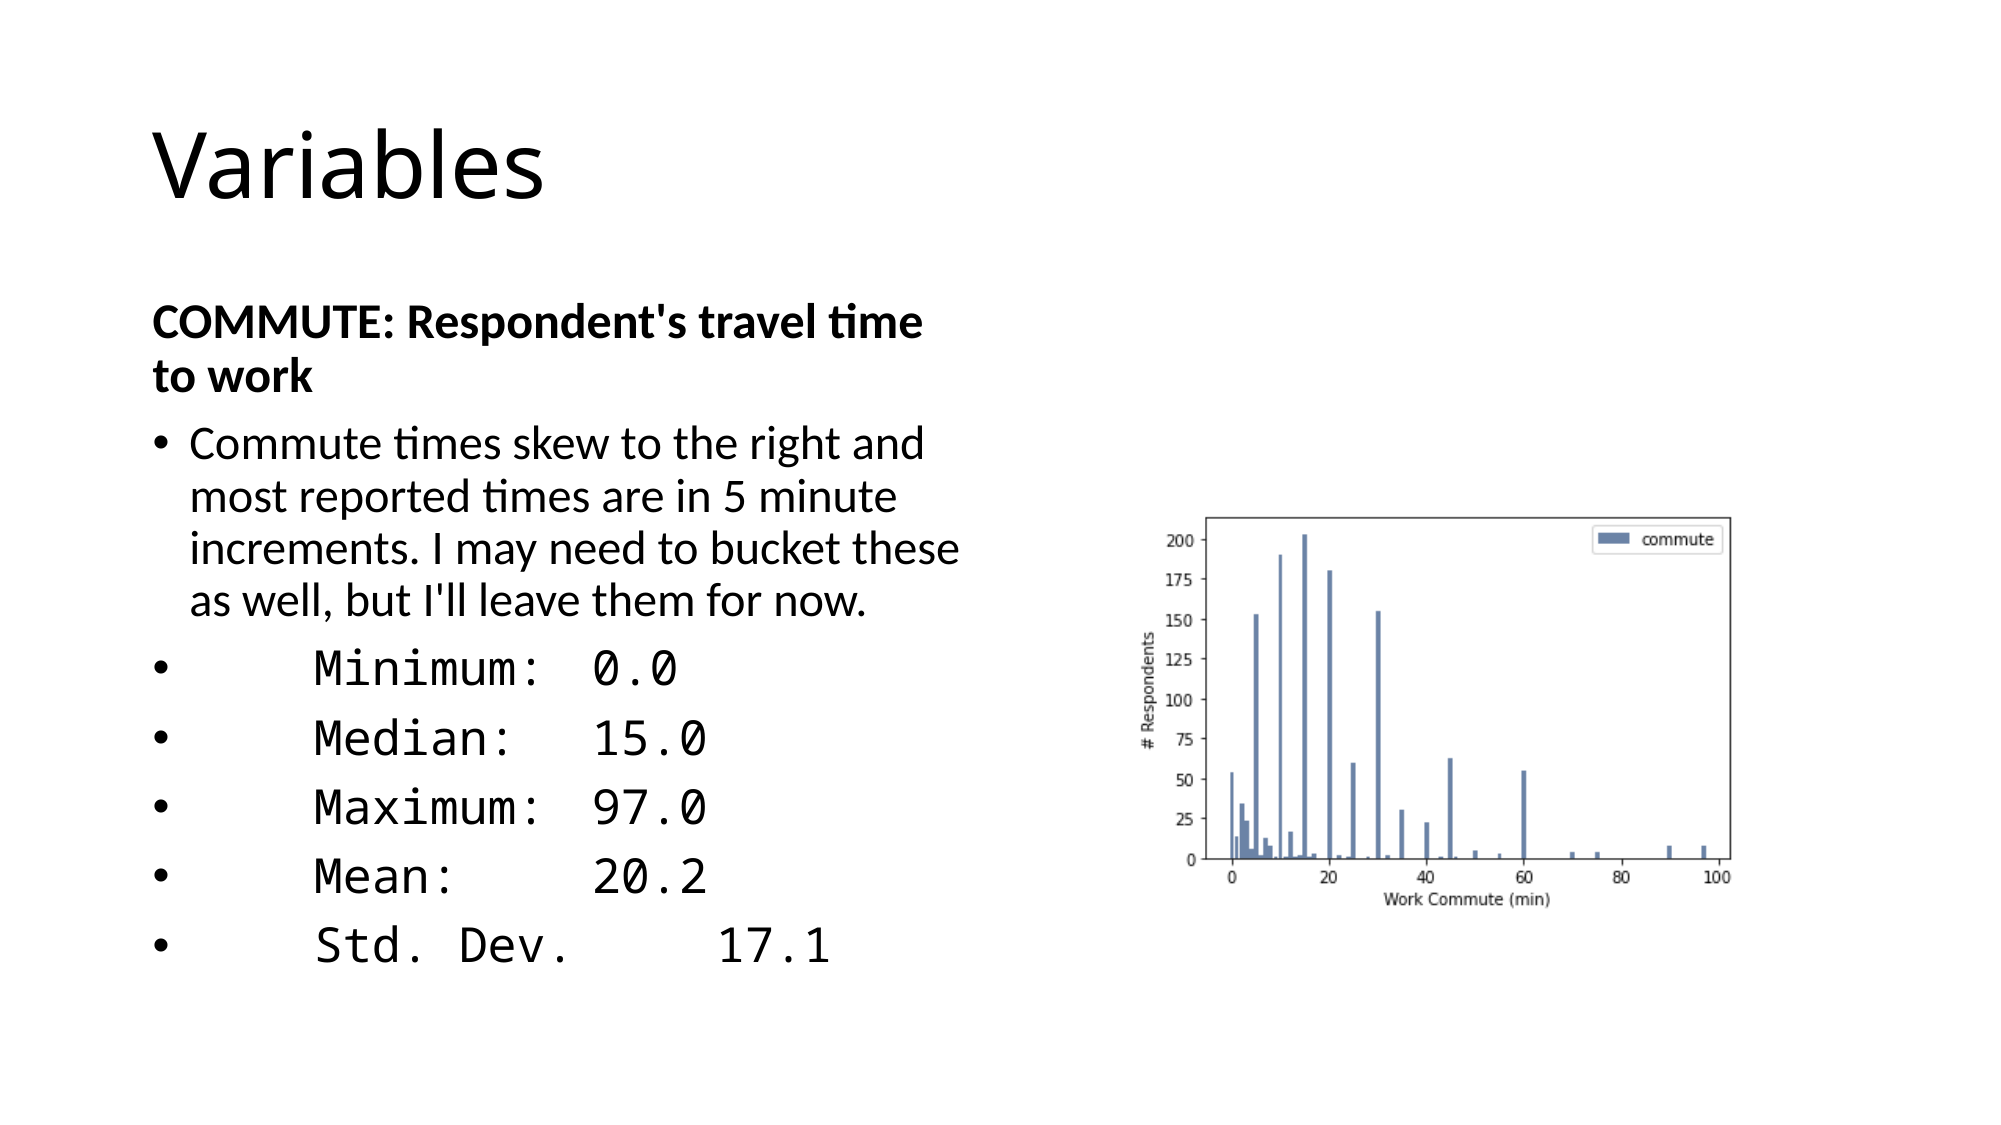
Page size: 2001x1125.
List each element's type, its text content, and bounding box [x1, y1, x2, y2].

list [1132, 508, 1744, 918]
list COMMUTE: Respondent's travel time to work [137, 275, 984, 410]
title Variables [137, 59, 1863, 278]
list Commute times skew to the right and most reported times are in 5 minute increments. I may need to bucket these as well, but I'll leave them for now. Minimum: 0.0 Median: 15.0 Maximum: 97.0 Mean: 20.2 Std. Dev. 17.1 [137, 410, 984, 996]
